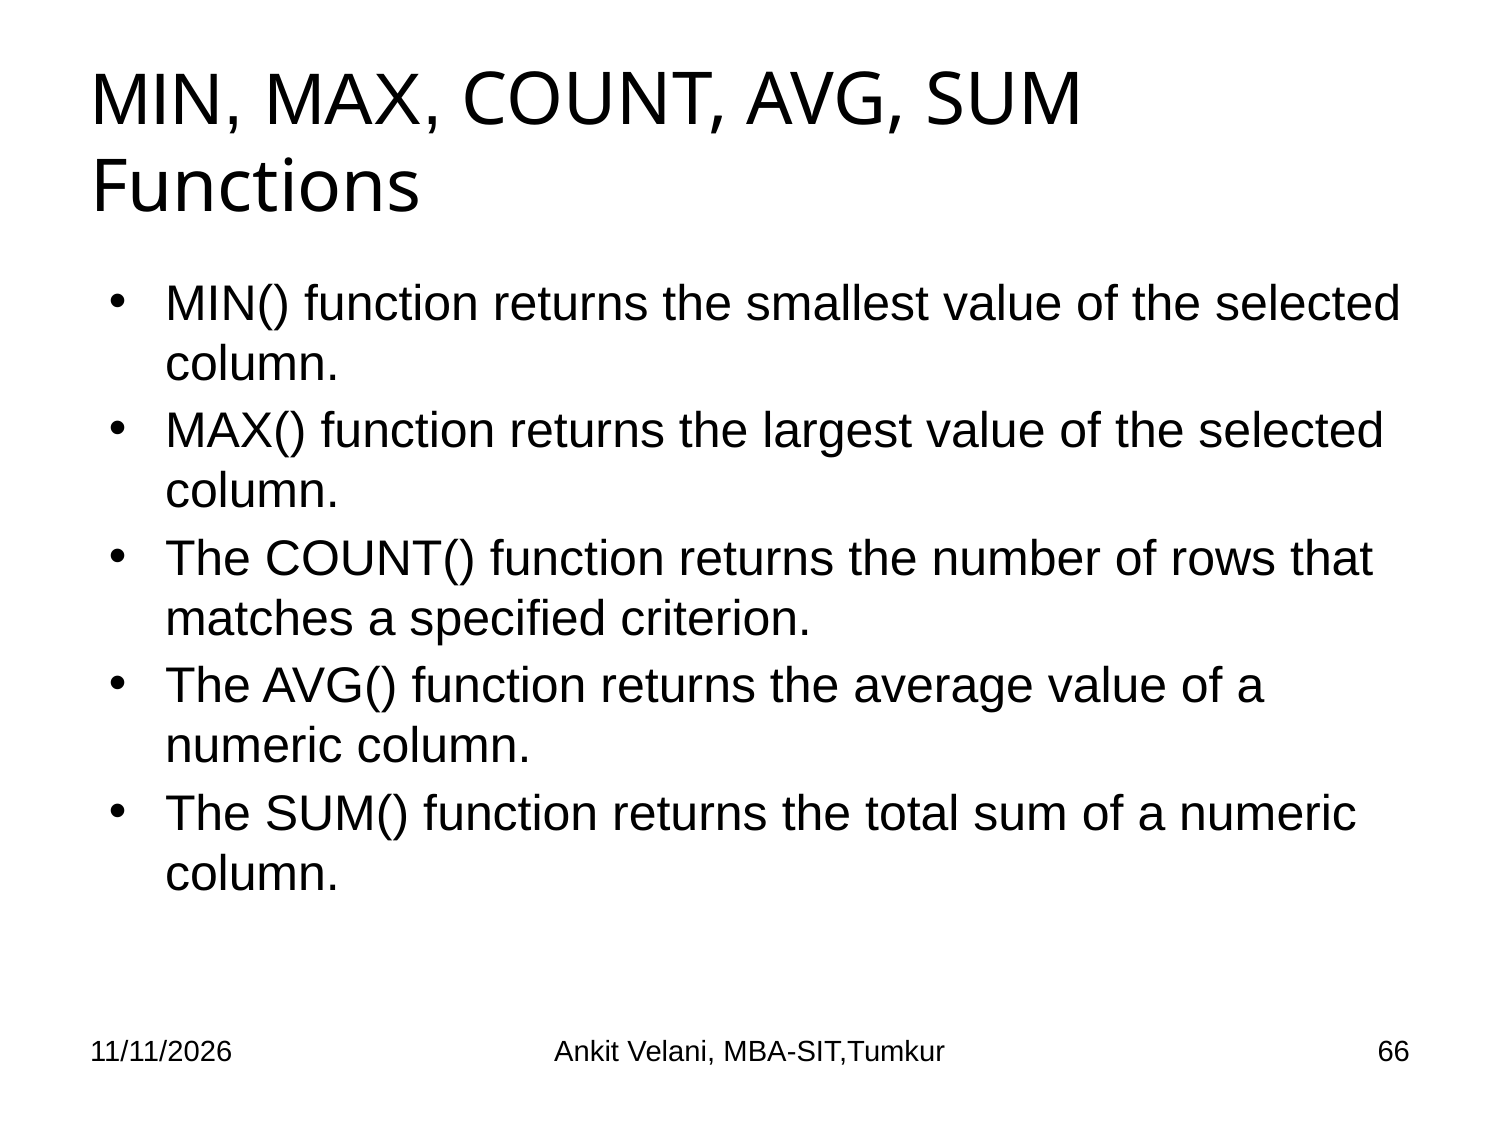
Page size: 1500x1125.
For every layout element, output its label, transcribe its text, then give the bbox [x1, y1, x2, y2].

title MIN, MAX, COUNT, AVG, SUM Functions [75, 45, 1425, 233]
slide_number 66 [1074, 1024, 1425, 1103]
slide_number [75, 1024, 425, 1103]
list MIN() function returns the smallest value of the selected column. MAX() function returns the largest value of the selected column. The COUNT() function returns the number of rows that matches a specified criterion. The AVG() function returns the average value of a numeric column. The SUM() function returns the total sum of a numeric column. [75, 262, 1425, 1005]
footer Ankit Velani, MBA-SIT,Tumkur [512, 1024, 988, 1103]
